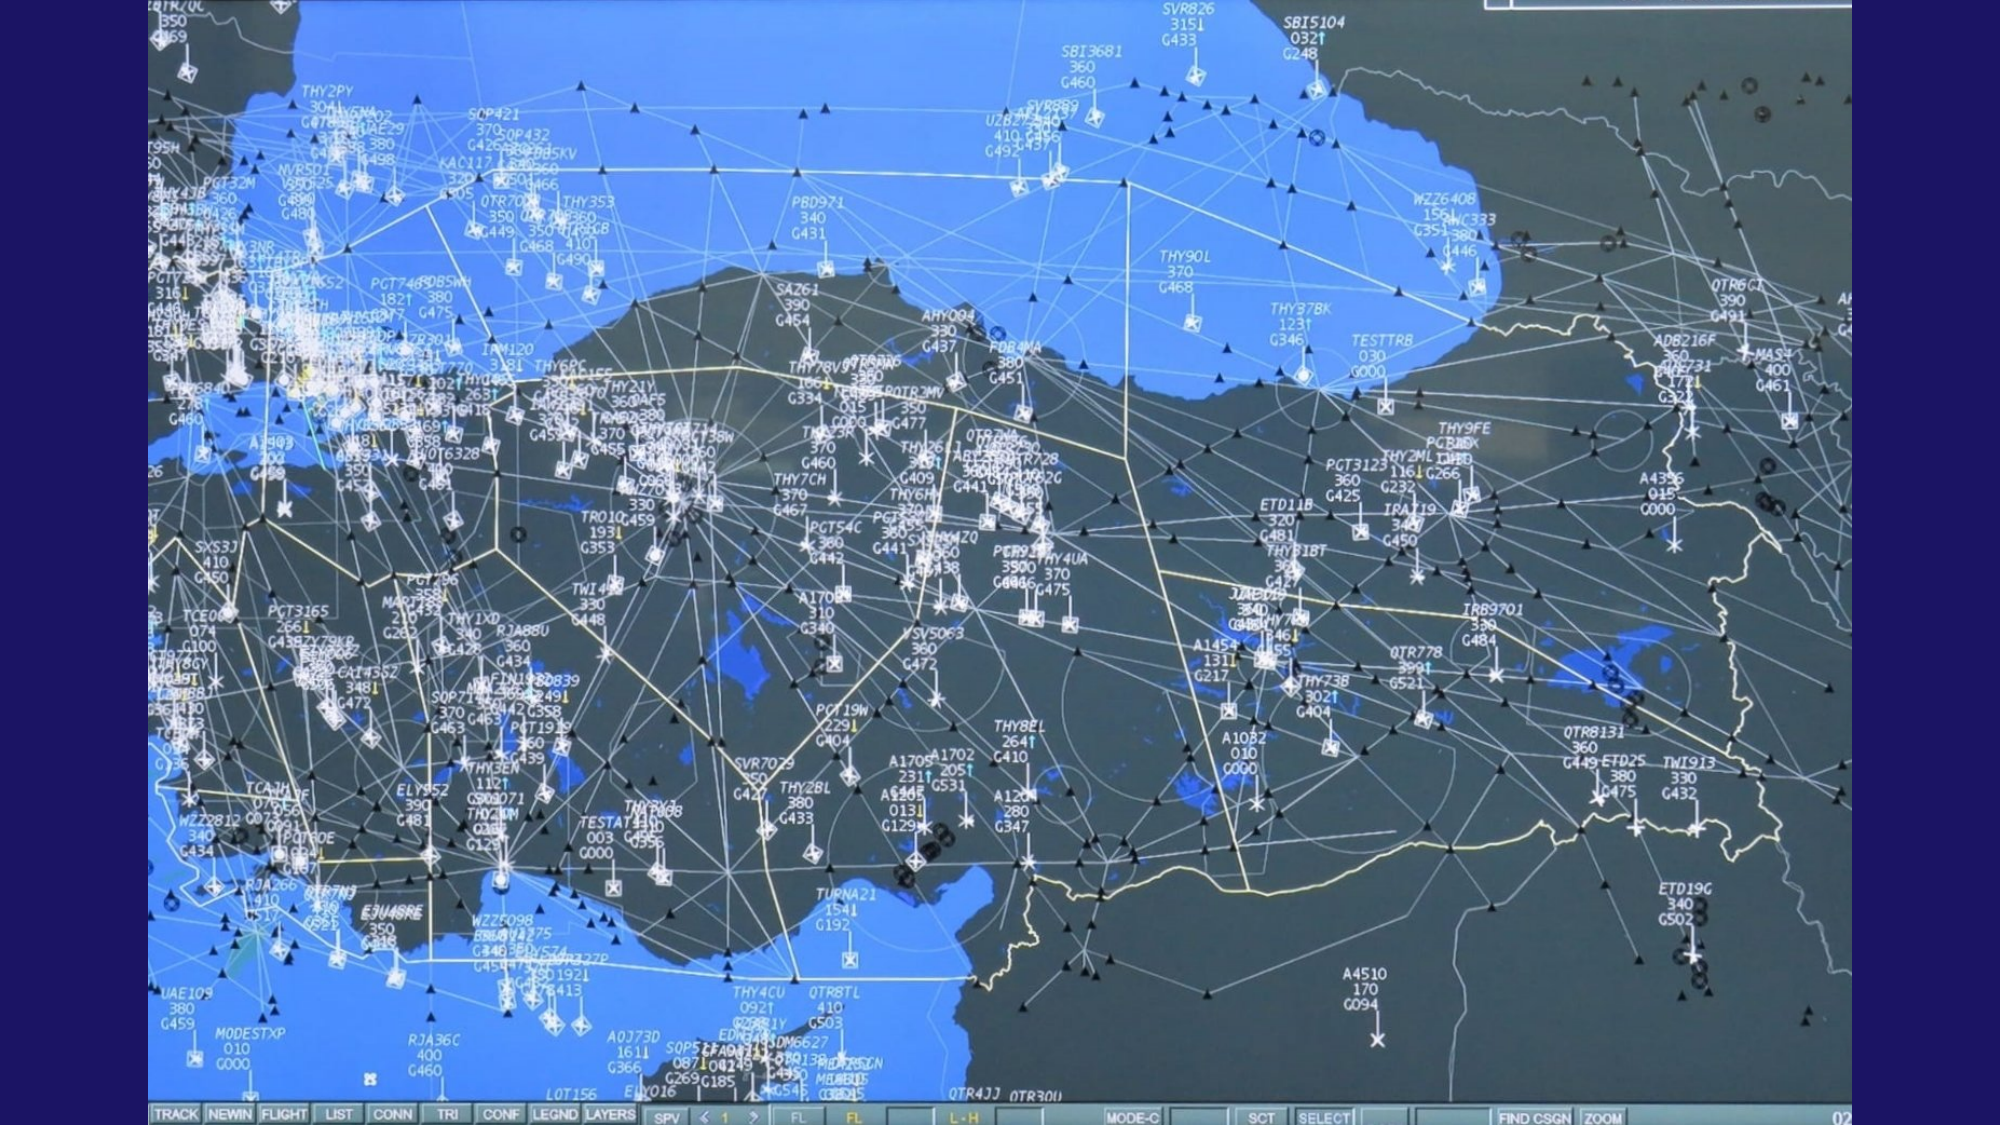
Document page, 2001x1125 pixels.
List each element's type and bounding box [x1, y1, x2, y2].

picture [148, 0, 1852, 1125]
